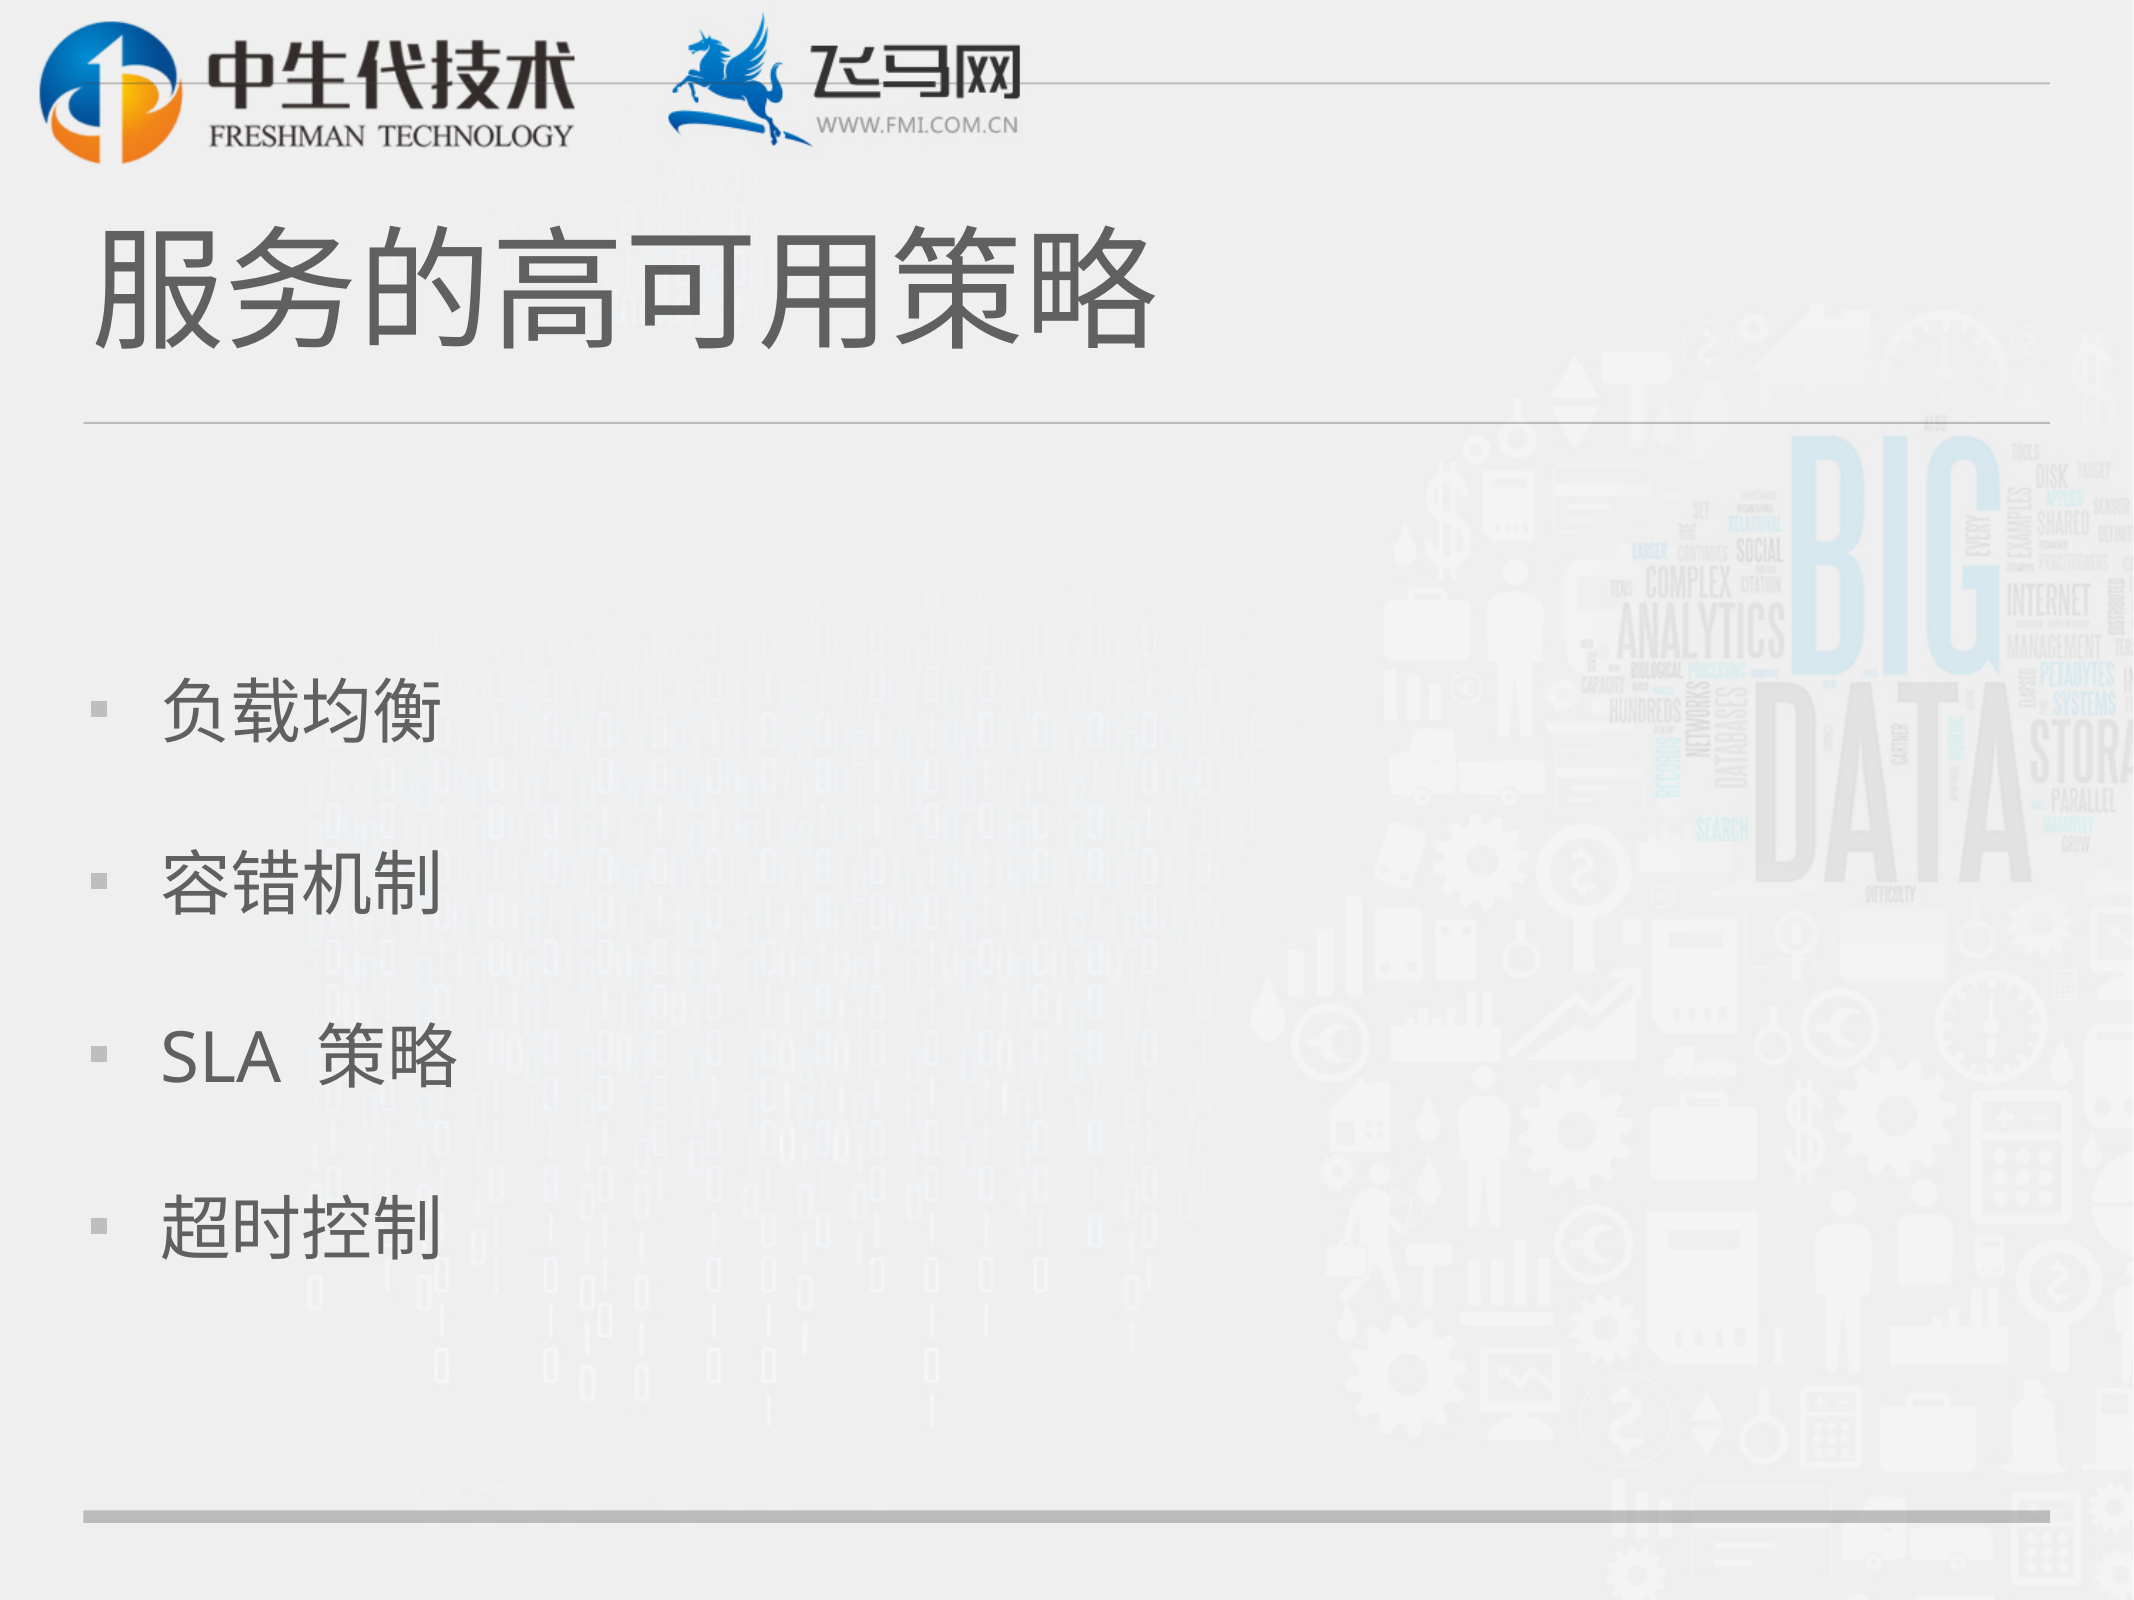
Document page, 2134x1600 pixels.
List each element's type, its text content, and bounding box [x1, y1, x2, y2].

title 服务的高可用策略 [82, 111, 2051, 426]
picture [0, 0, 2134, 1600]
list 负载均衡 容错机制 SLA 策略 超时控制 [82, 497, 2051, 1438]
